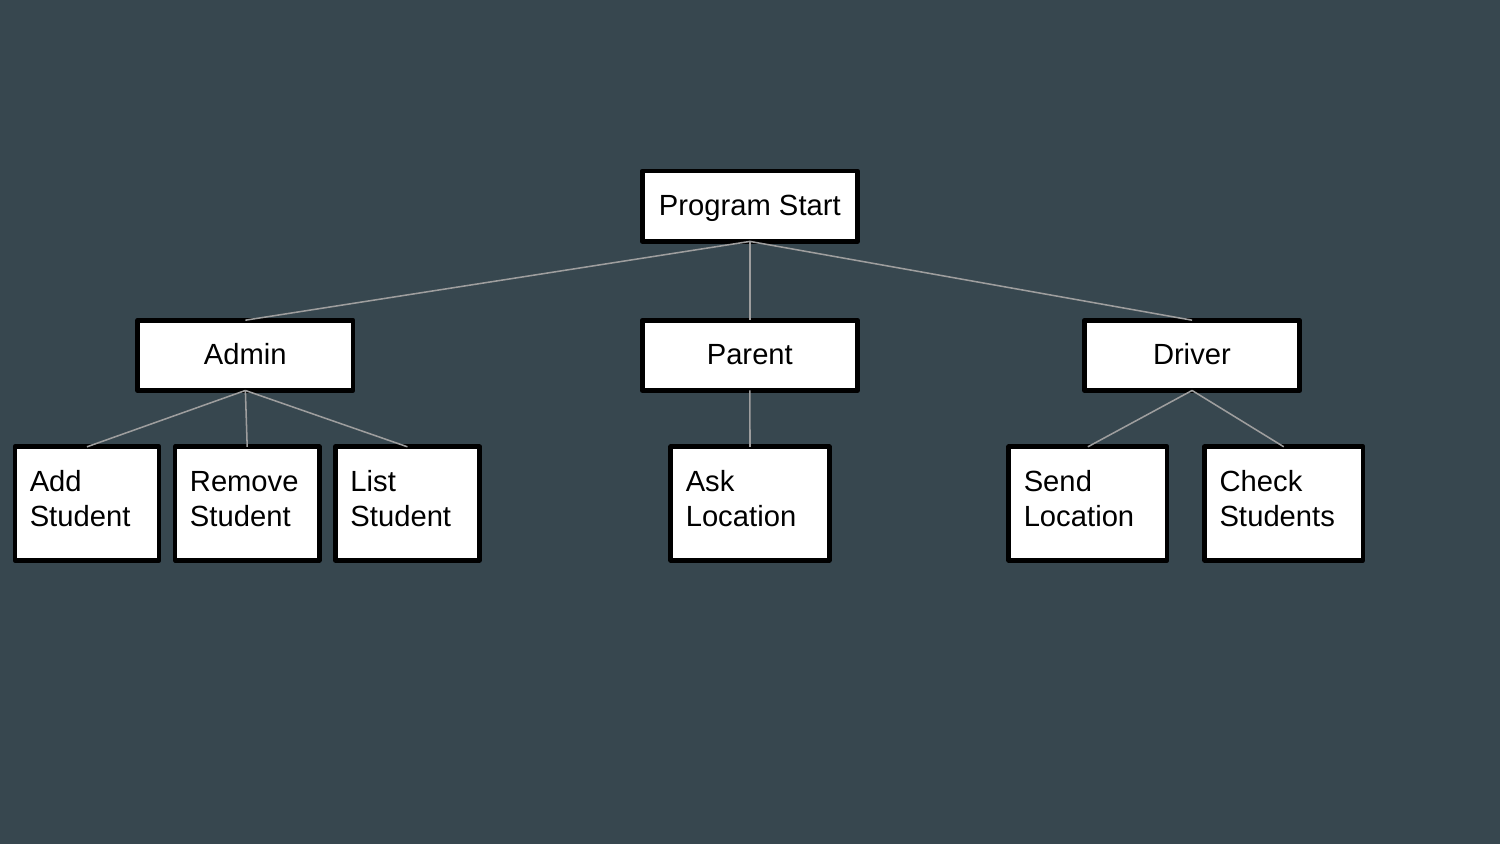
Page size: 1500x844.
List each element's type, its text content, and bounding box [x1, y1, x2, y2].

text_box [1191, 390, 1285, 448]
text_box Admin [137, 320, 354, 388]
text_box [86, 390, 241, 448]
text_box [1087, 390, 1189, 448]
text_box Send Location [1008, 446, 1168, 561]
text_box Remove Student [175, 455, 320, 561]
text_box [749, 241, 1193, 321]
text_box Program Start [642, 171, 858, 239]
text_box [245, 390, 408, 448]
text_box Parent [642, 328, 858, 391]
text_box List Student [335, 446, 480, 561]
text_box Driver [1084, 320, 1300, 391]
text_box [245, 241, 747, 321]
text_box Add Student [14, 446, 160, 561]
text_box Ask Location [670, 446, 830, 561]
text_box Check Students [1204, 446, 1363, 561]
